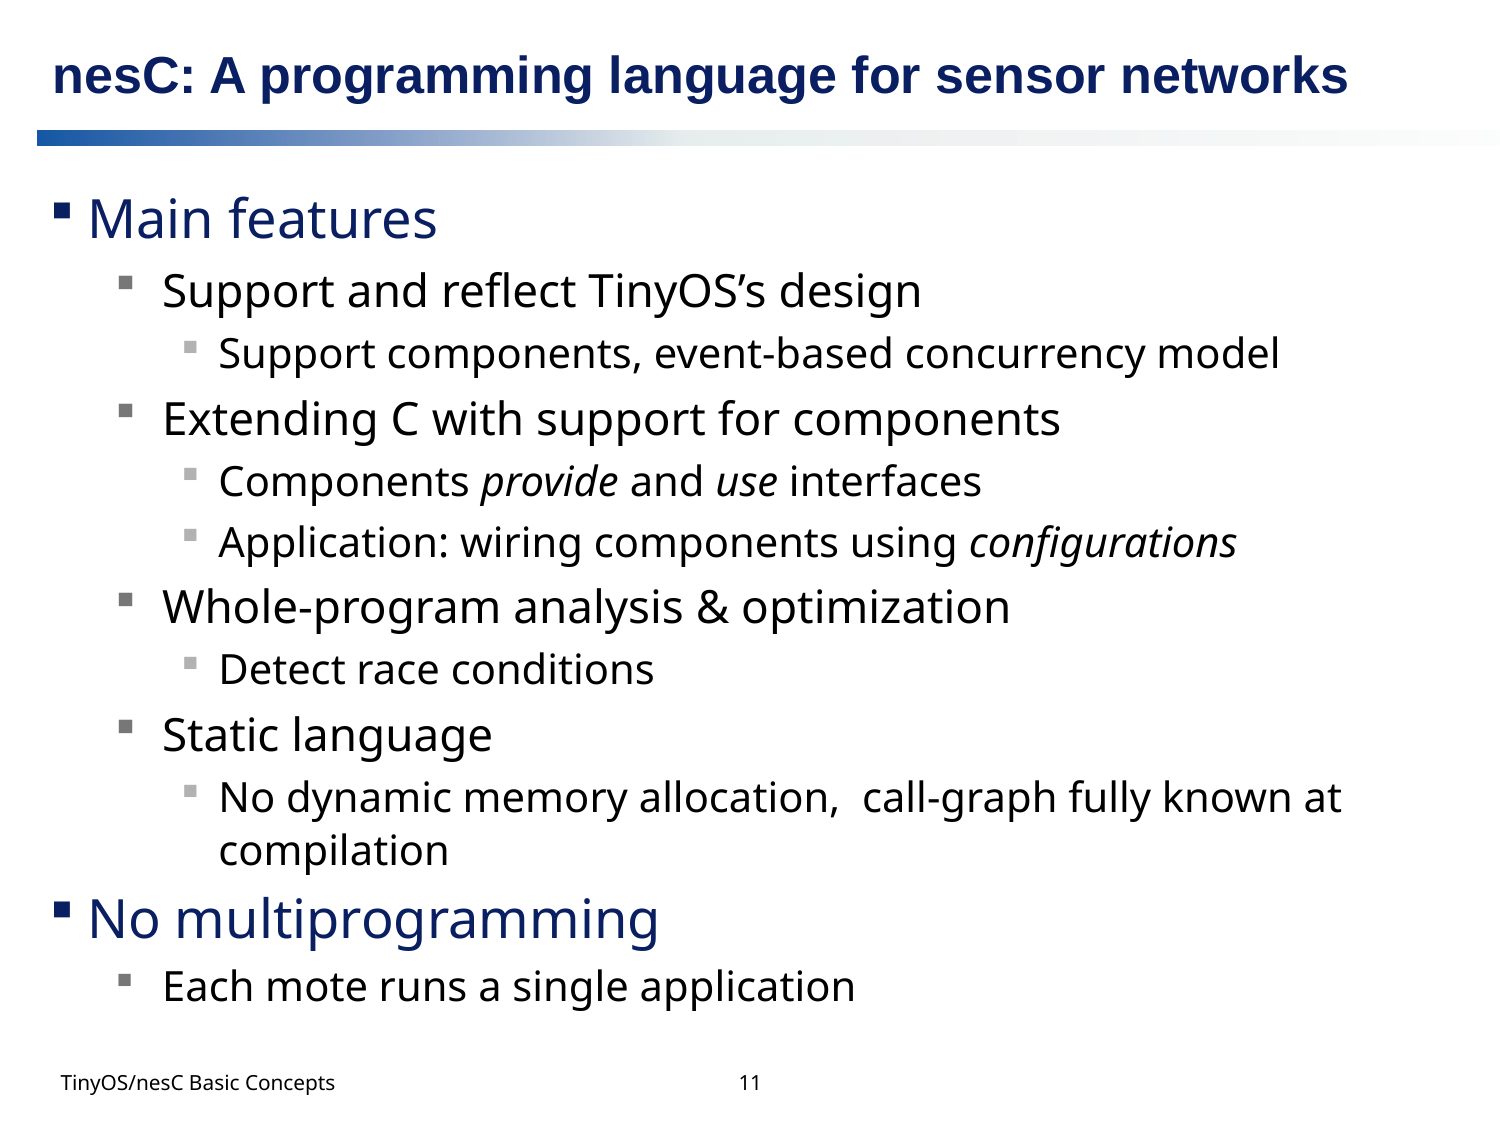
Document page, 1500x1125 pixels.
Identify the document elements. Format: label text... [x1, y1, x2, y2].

picture [37, 130, 1500, 146]
slide_number 11 [650, 1060, 850, 1106]
title nesC: A programming language for sensor networks [37, 24, 1388, 120]
footer TinyOS/nesC Basic Concepts [30, 1060, 581, 1106]
list Main features Support and reflect TinyOS’s design Support components, event-based concurrency model Extending C with support for components Components provide and use interfaces Application: wiring components using configurations Whole-program analysis & optimization Detect race conditions Static language No dynamic memory allocation, call-graph fully known at compilation No multiprogramming Each mote runs a single application [34, 177, 1500, 1035]
